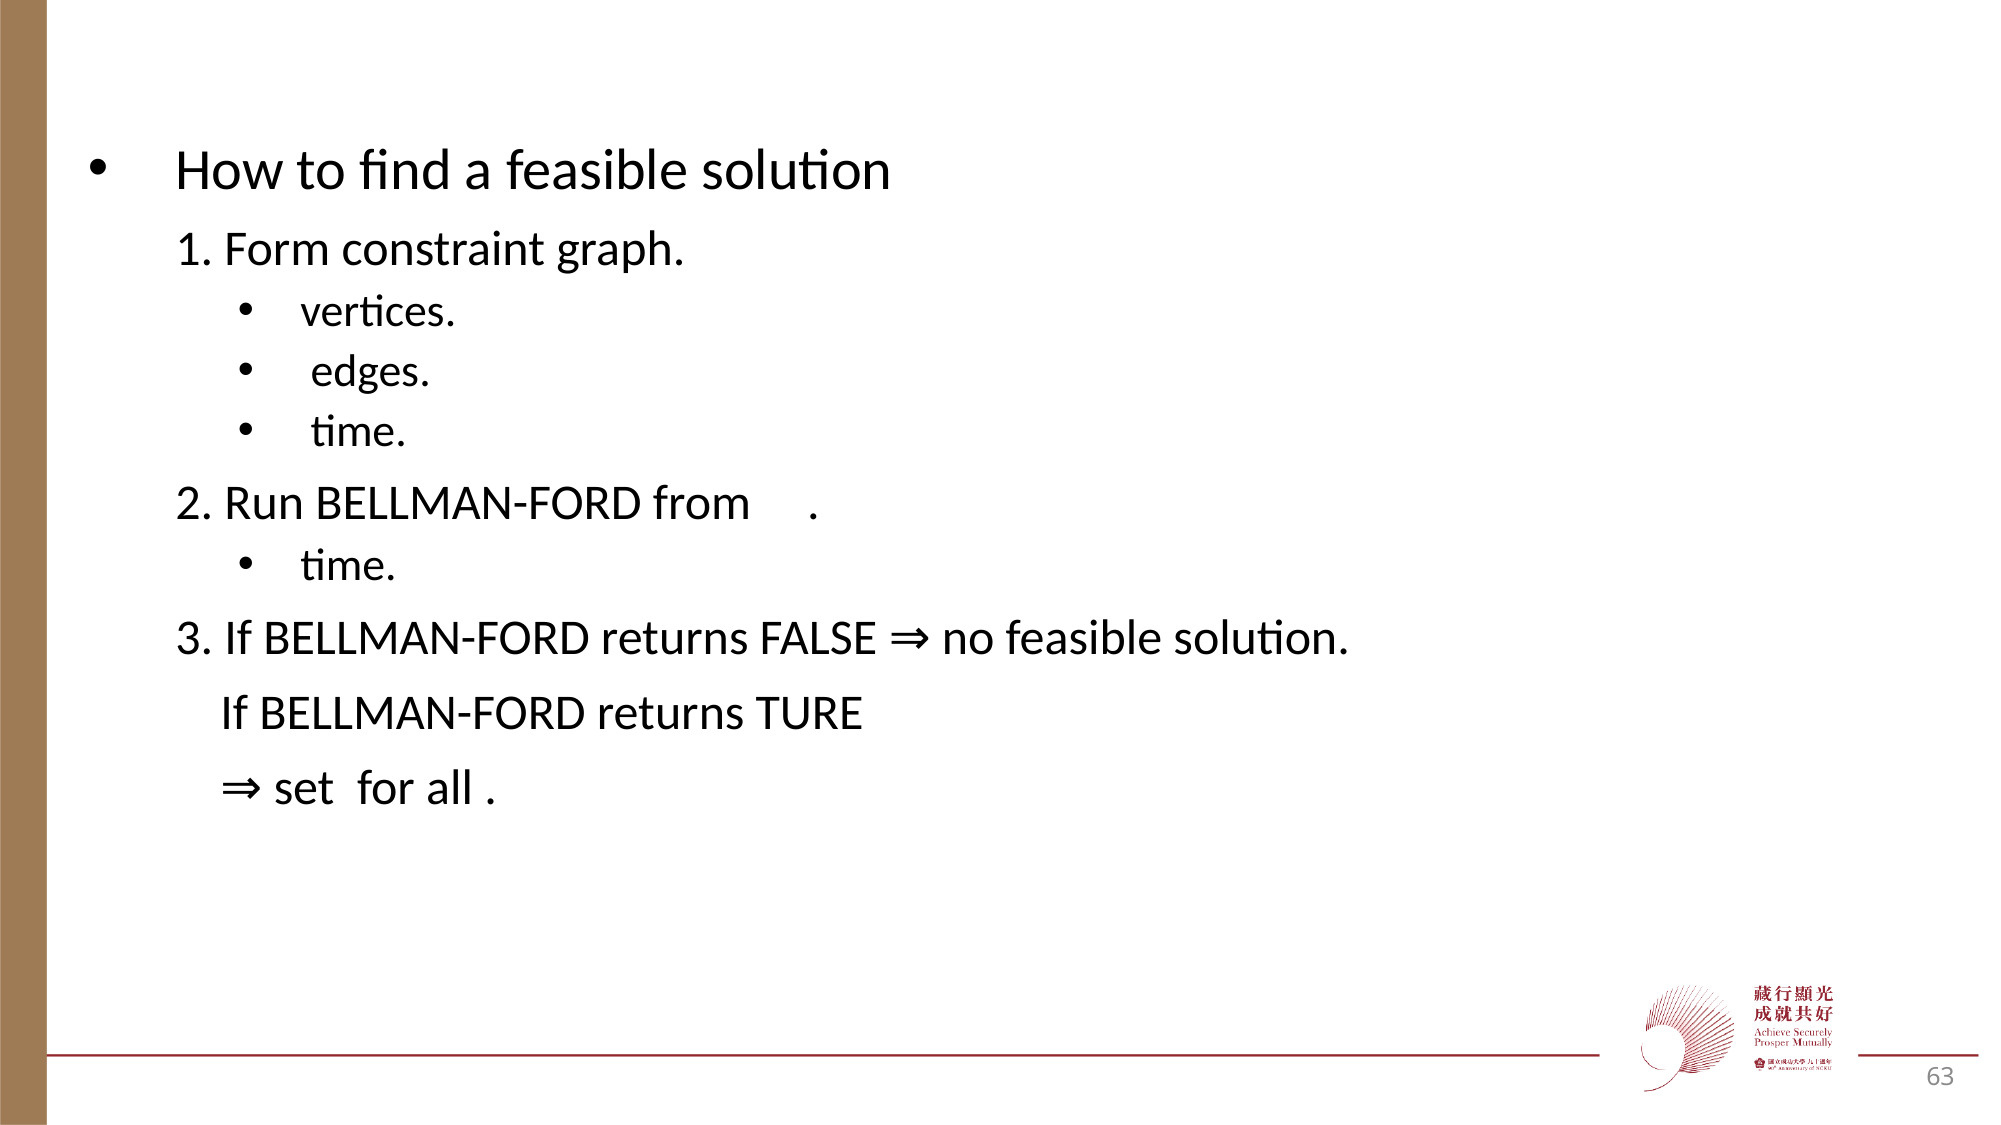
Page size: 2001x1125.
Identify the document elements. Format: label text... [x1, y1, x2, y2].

picture [0, 0, 2000, 1125]
slide_number 63 [1880, 1047, 1970, 1108]
